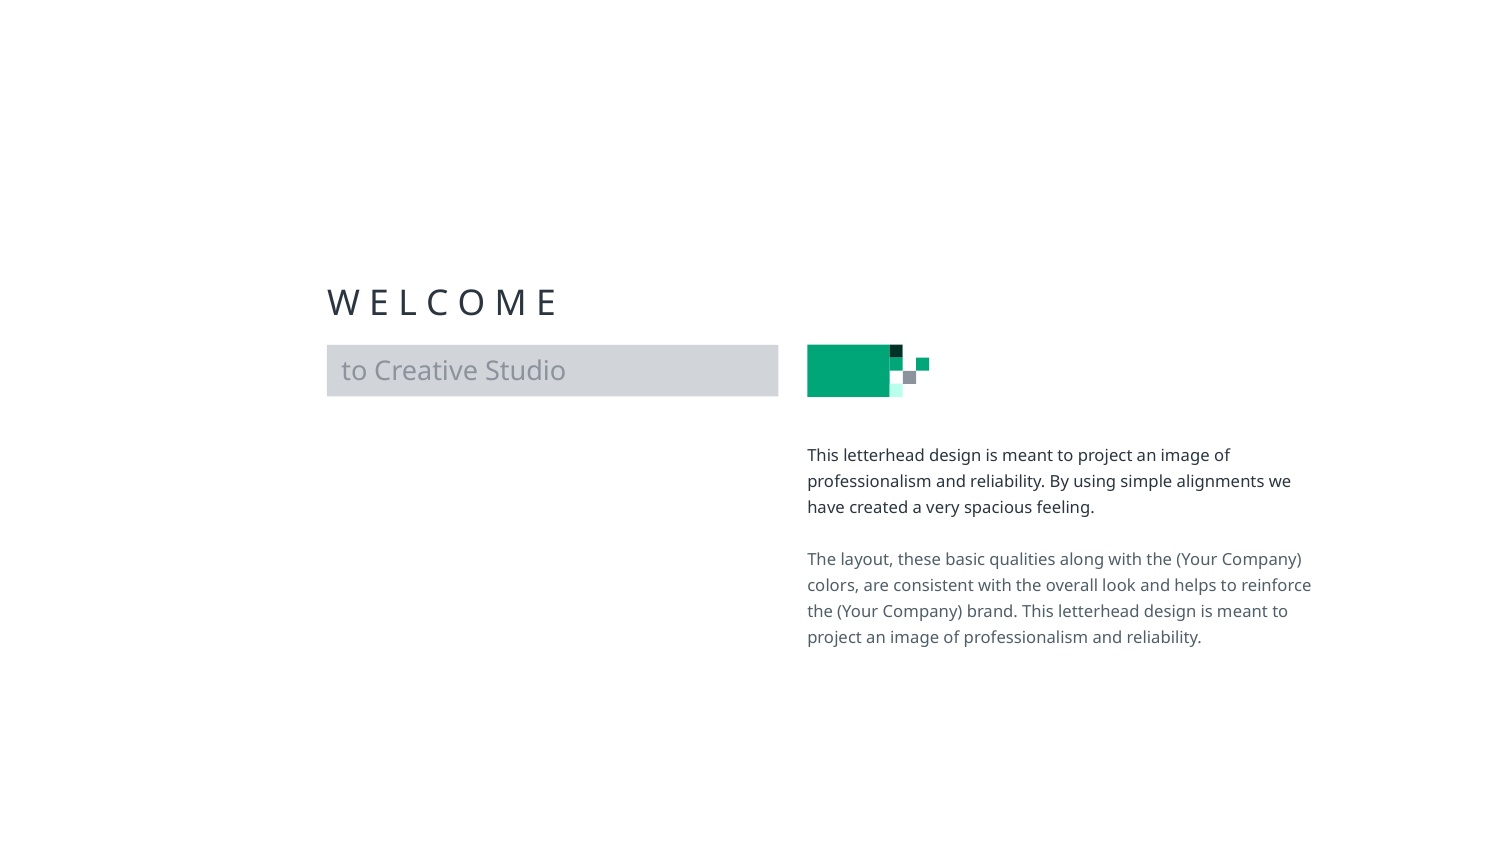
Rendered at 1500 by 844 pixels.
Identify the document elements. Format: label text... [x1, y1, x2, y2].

text_box This letterhead design is meant to project an image of professionalism and reliability. By using simple alignments we have created a very spacious feeling. The layout, these basic qualities along with the (Your Company) colors, are consistent with the overall look and helps to reinforce the (Your Company) brand. This letterhead design is meant to project an image of professionalism and reliability. [807, 444, 1319, 641]
text_box [326, 344, 779, 397]
text_box W E L C O M E [327, 276, 737, 326]
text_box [807, 344, 930, 397]
text_box to Creative Studio [341, 349, 632, 390]
